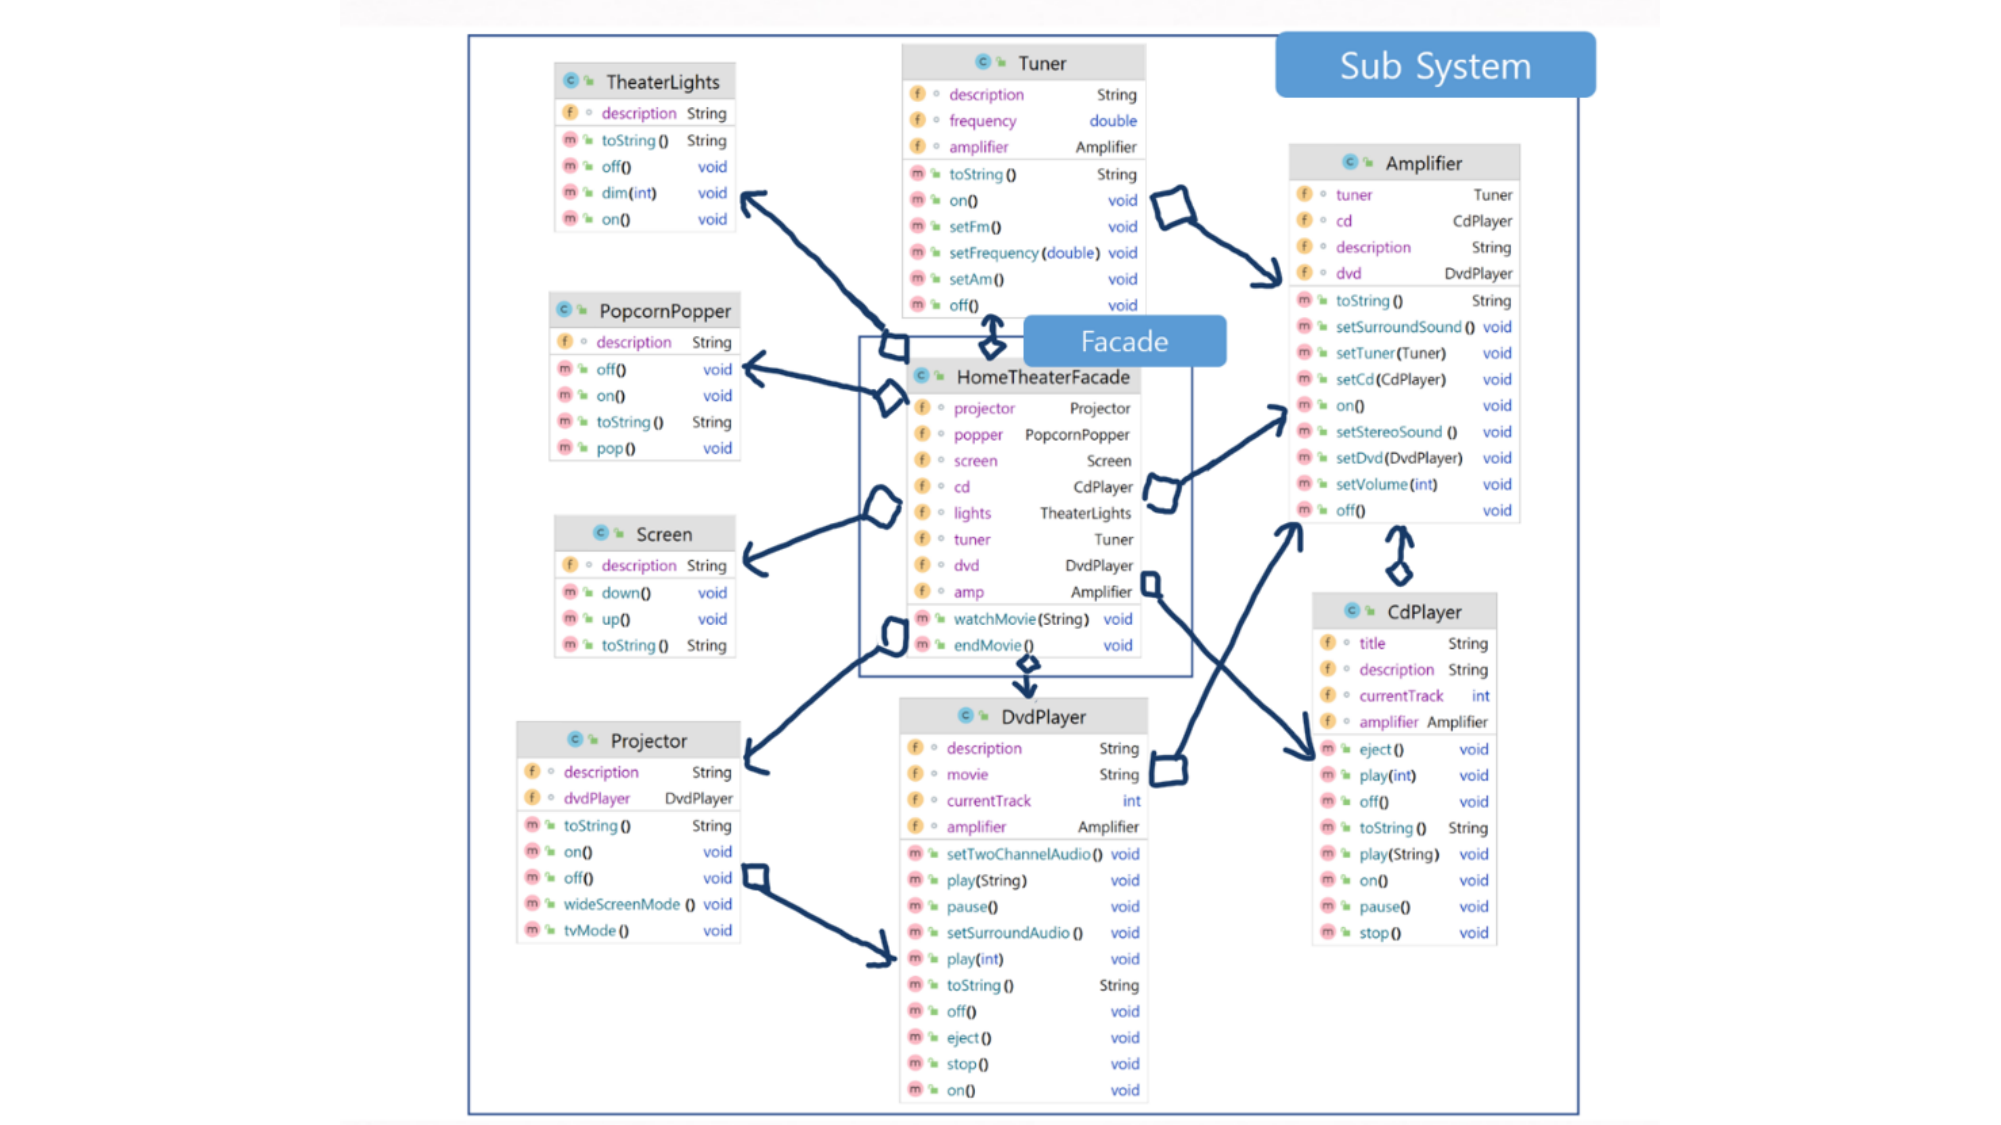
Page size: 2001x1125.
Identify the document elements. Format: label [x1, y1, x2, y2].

picture [340, 0, 1660, 1125]
